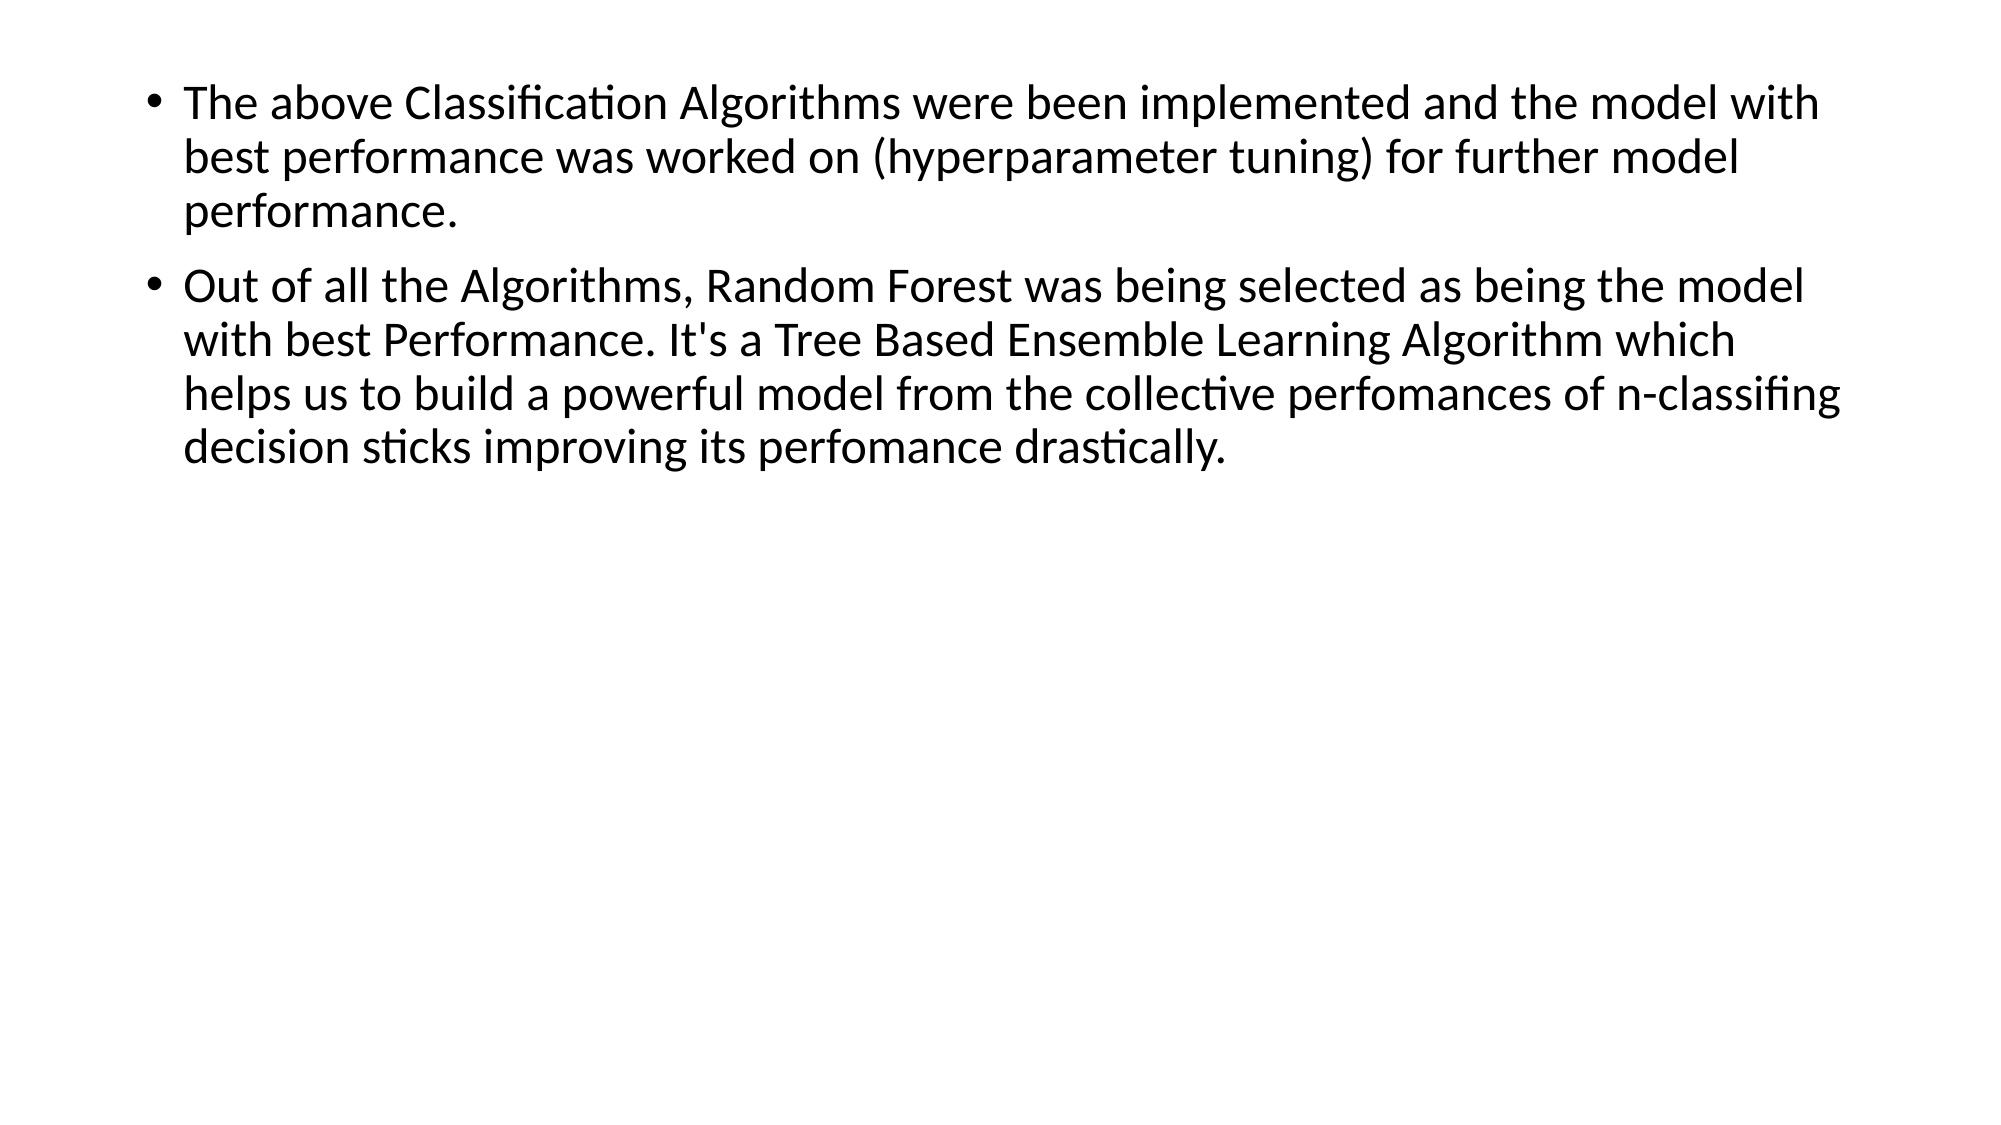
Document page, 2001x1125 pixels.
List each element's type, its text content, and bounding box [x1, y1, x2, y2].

list The above Classification Algorithms were been implemented and the model with best performance was worked on (hyperparameter tuning) for further model performance. Out of all the Algorithms, Random Forest was being selected as being the model with best Performance. It's a Tree Based Ensemble Learning Algorithm which helps us to build a powerful model from the collective perfomances of n-classifing decision sticks improving its perfomance drastically. [130, 68, 1870, 1013]
